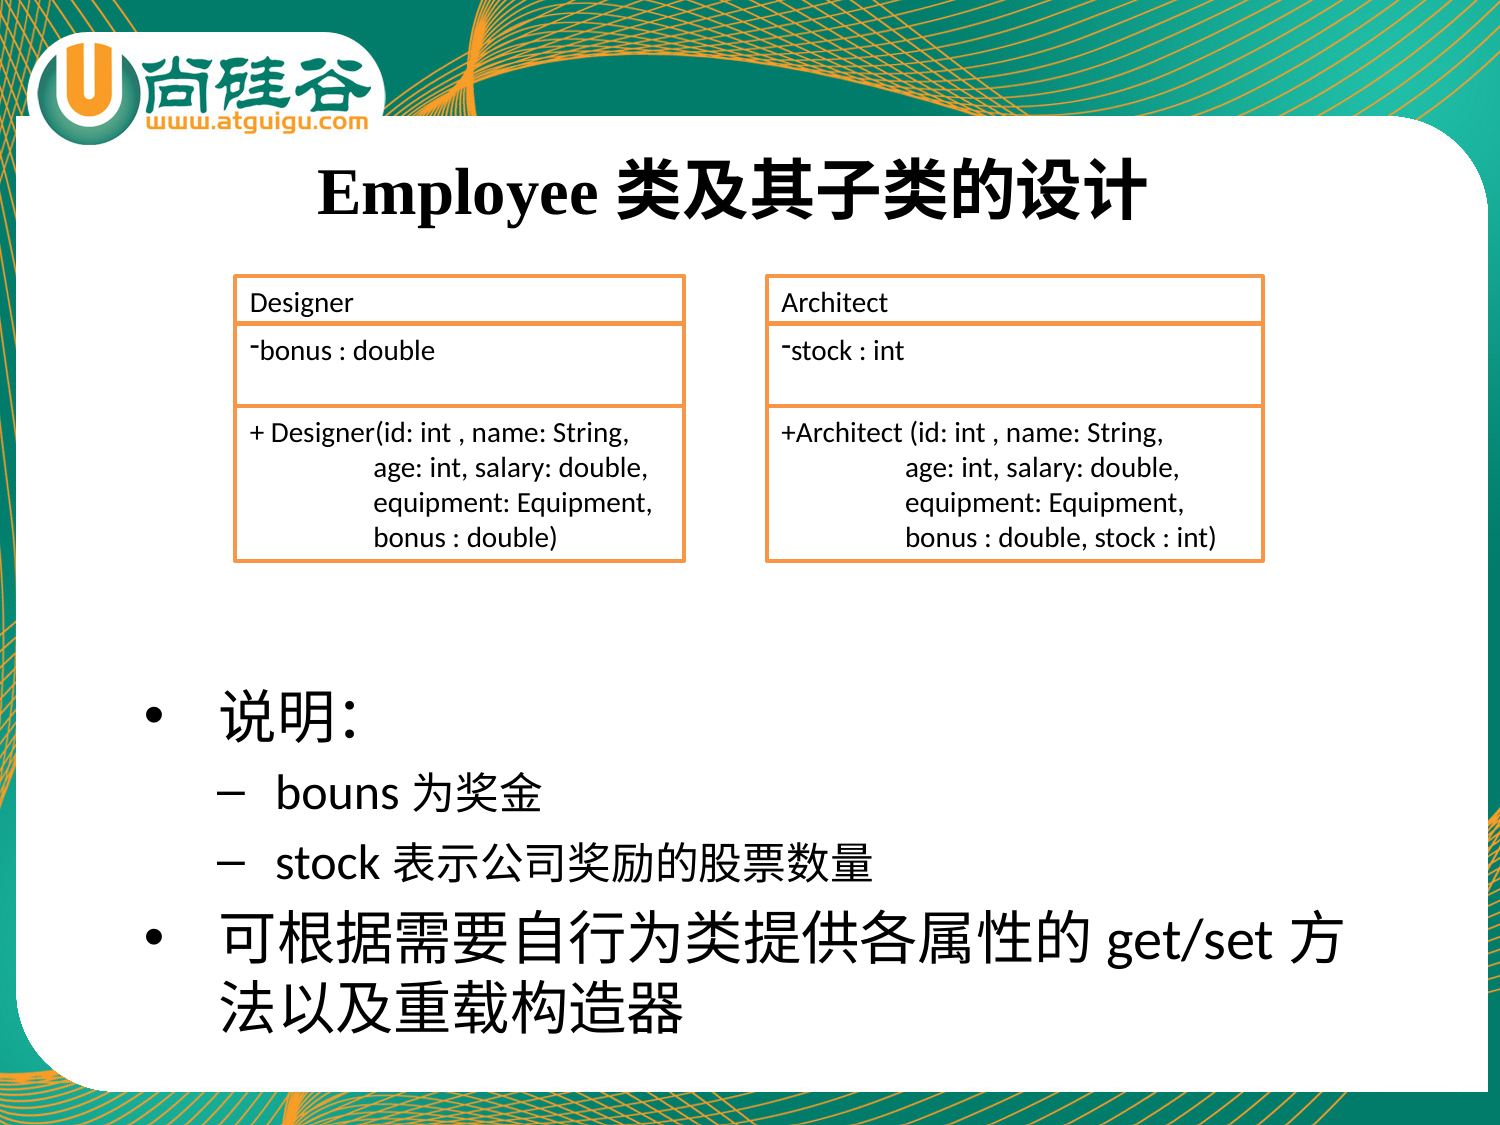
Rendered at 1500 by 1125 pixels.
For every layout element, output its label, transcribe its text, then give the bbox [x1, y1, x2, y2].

title Employee类及其子类的设计 [58, 117, 1409, 258]
text_box bonus : double [233, 321, 686, 404]
list 说明： bouns为奖金 stock表示公司奖励的股票数量 可根据需要自行为类提供各属性的get/set方法以及重载构造器 [128, 264, 1366, 1055]
text_box Designer [233, 274, 686, 321]
text_box stock : int [765, 321, 1265, 404]
picture [0, 0, 1500, 1125]
text_box +Architect (id: int , name: String, age: int, salary: double, equipment: Equipment, bonus : double, stock : int) [765, 404, 1265, 563]
text_box Architect [765, 274, 1265, 321]
text_box + Designer(id: int , name: String, age: int, salary: double, equipment: Equipment, bonus : double) [233, 404, 686, 563]
